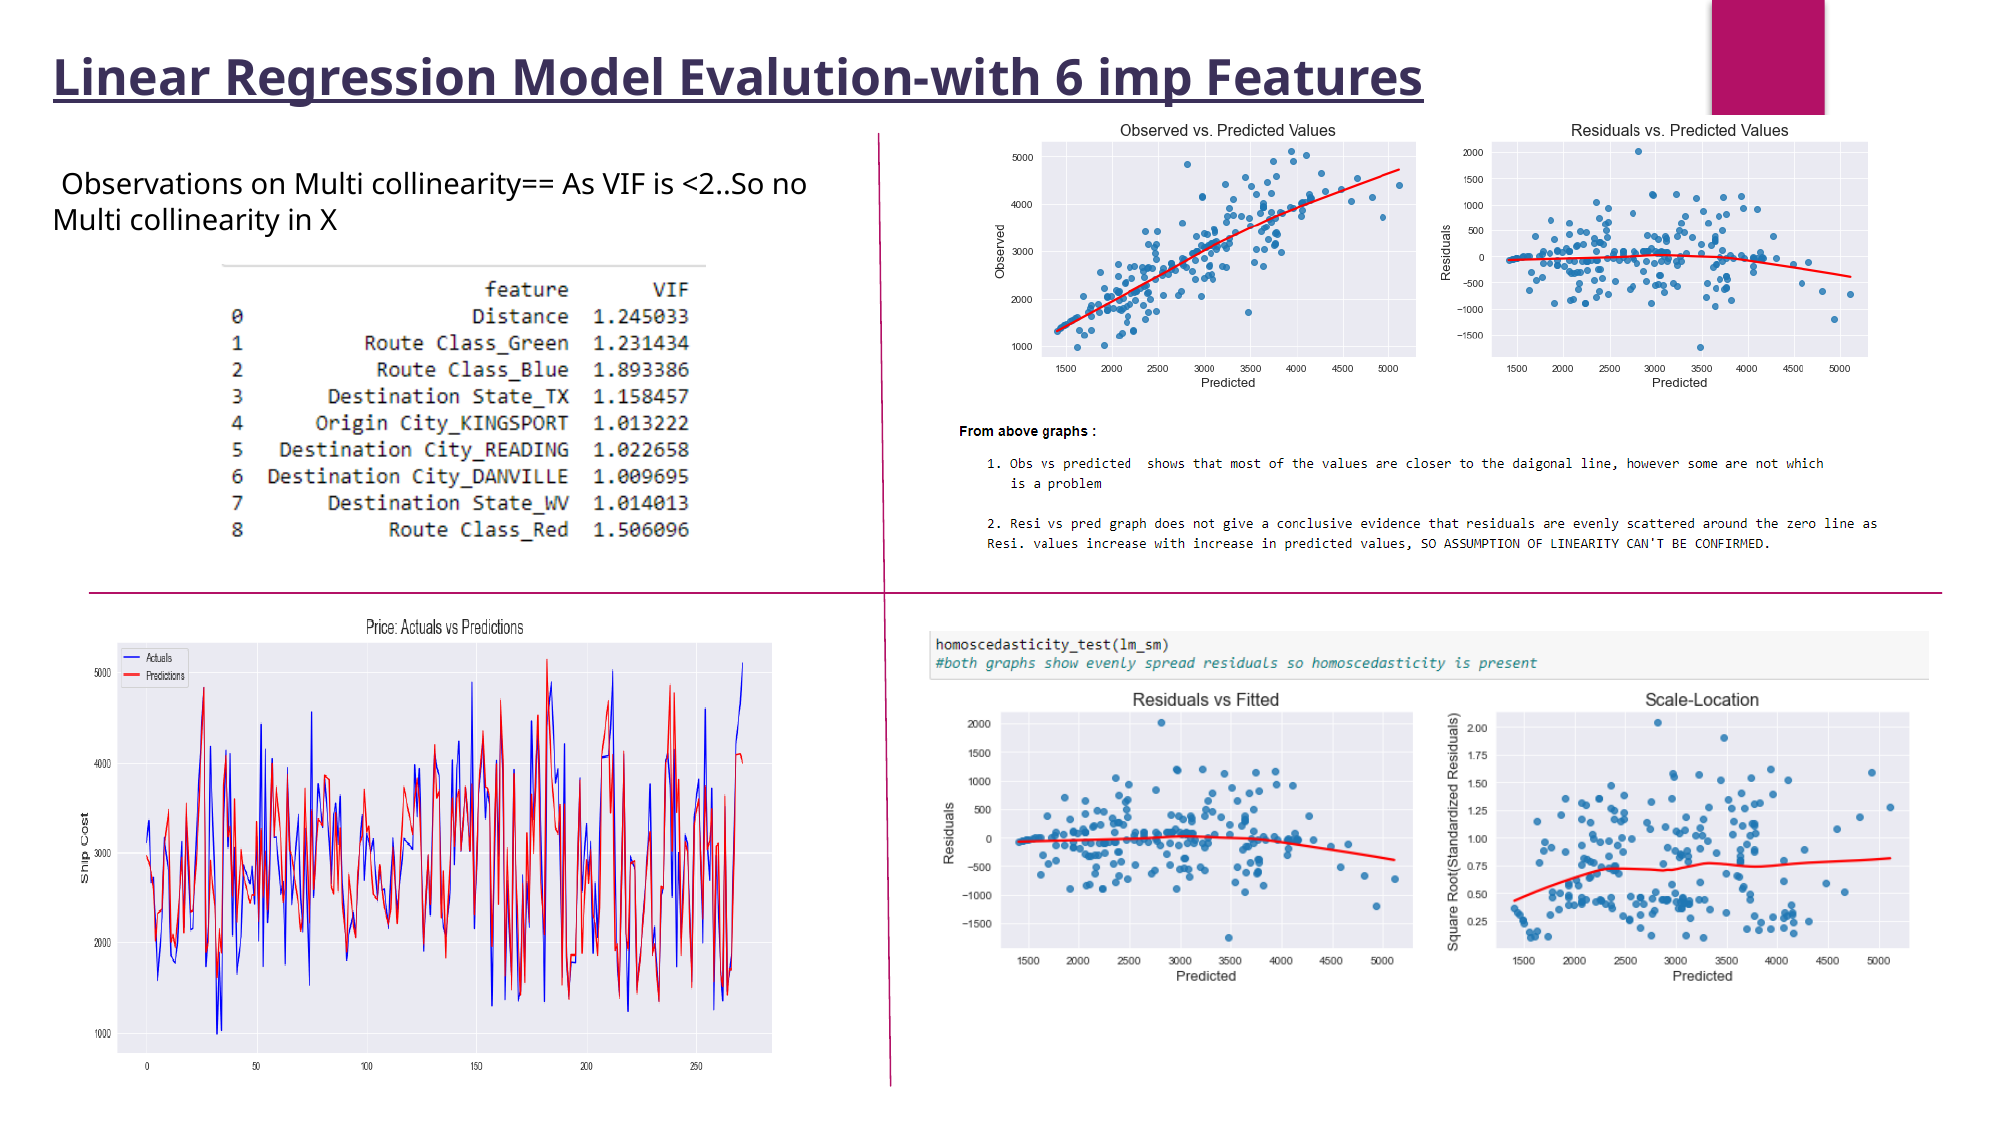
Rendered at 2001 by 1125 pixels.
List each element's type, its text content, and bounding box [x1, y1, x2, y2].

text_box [878, 133, 891, 592]
picture [216, 264, 706, 551]
picture [959, 115, 1887, 563]
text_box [878, 605, 891, 1087]
picture [910, 630, 1929, 996]
title Linear Regression Model Evalution-with 6 imp Features [37, 17, 1475, 134]
picture [71, 612, 776, 1087]
text_box Observations on Multi collinearity== As VIF is <2..So no Multi collinearity in X [37, 154, 869, 244]
